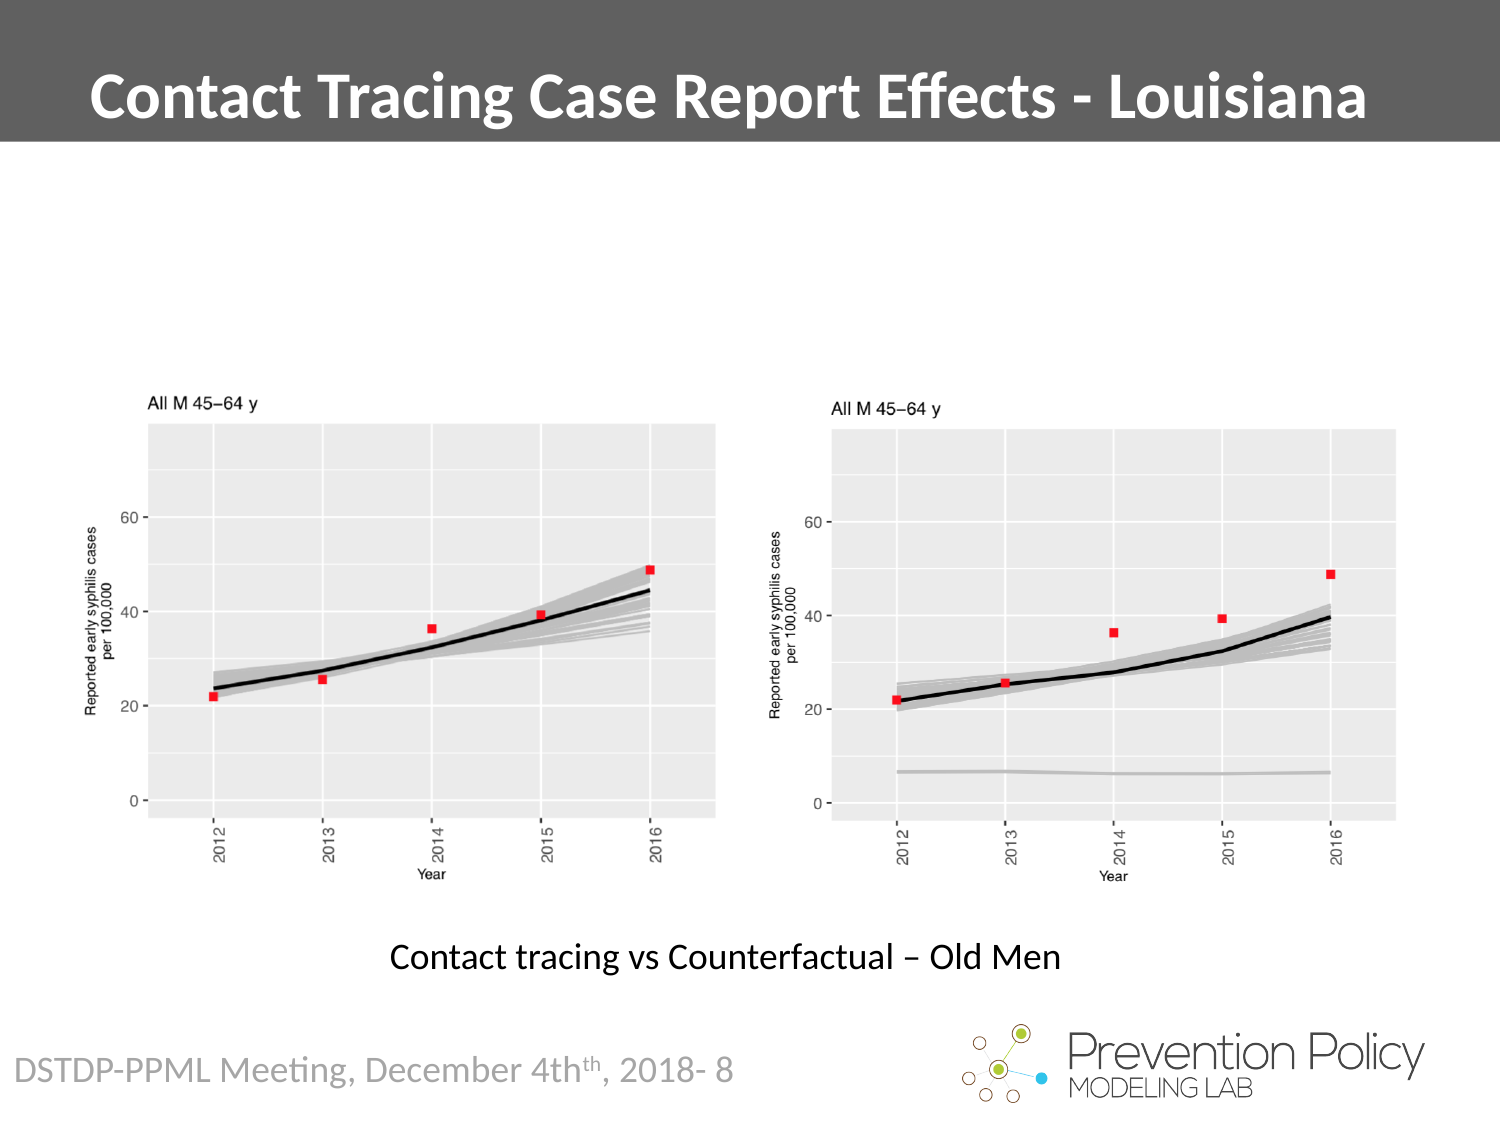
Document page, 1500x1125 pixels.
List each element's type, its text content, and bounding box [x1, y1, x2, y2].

title Contact Tracing Case Report Effects - Louisiana [75, 0, 1425, 186]
picture [962, 1024, 1425, 1103]
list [74, 383, 738, 884]
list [762, 384, 1426, 883]
text_box Contact tracing vs Counterfactual – Old Men [374, 924, 1350, 985]
